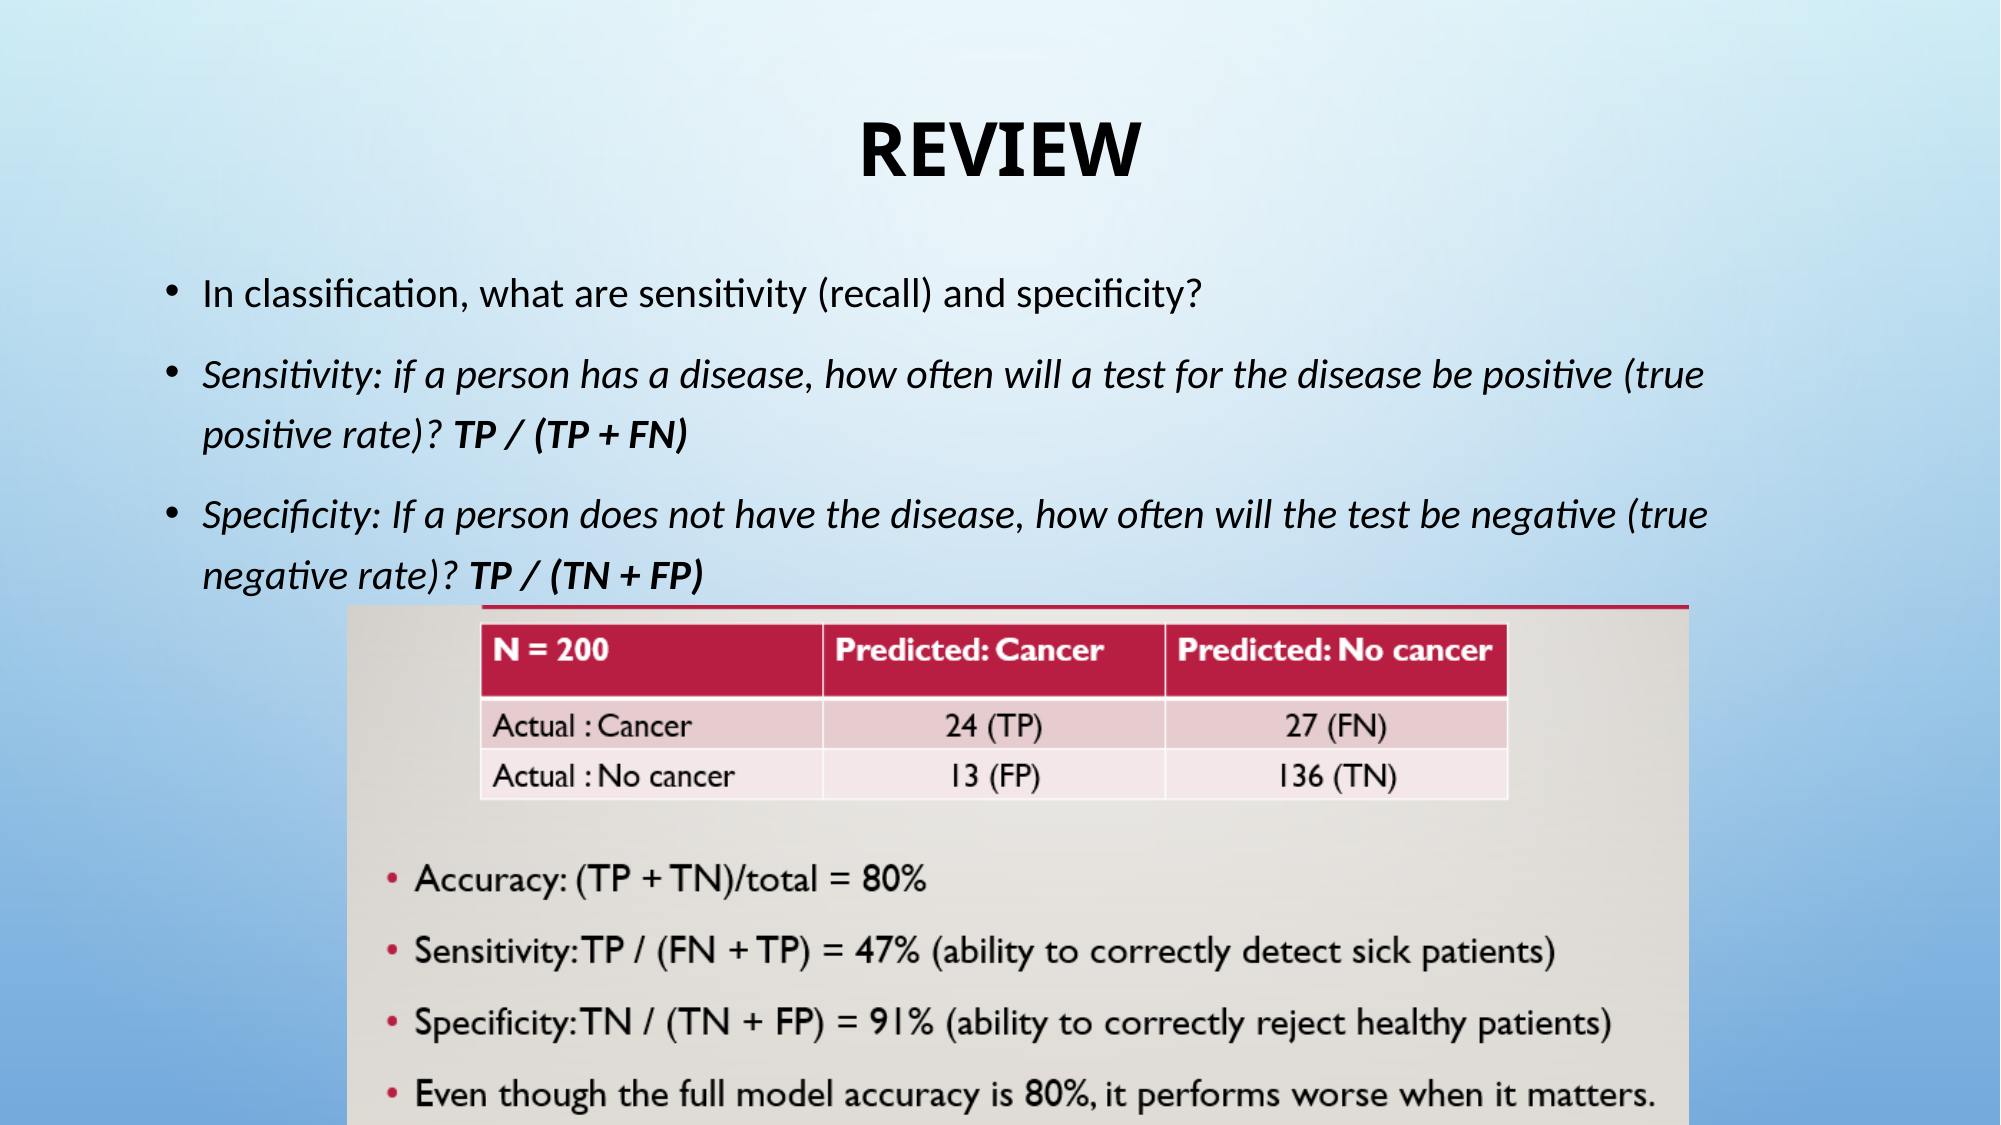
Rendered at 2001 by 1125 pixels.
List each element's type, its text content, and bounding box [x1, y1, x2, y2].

title REVIEW [149, 101, 1851, 204]
picture [347, 605, 1689, 1125]
list In classification, what are sensitivity (recall) and specificity? Sensitivity: if a person has a disease, how often will a test for the disease be positive (true positive rate)? TP / (TP + FN) Specificity: If a person does not have the disease, how often will the test be negative (true negative rate)? TP / (TN + FP) [149, 247, 1851, 1083]
